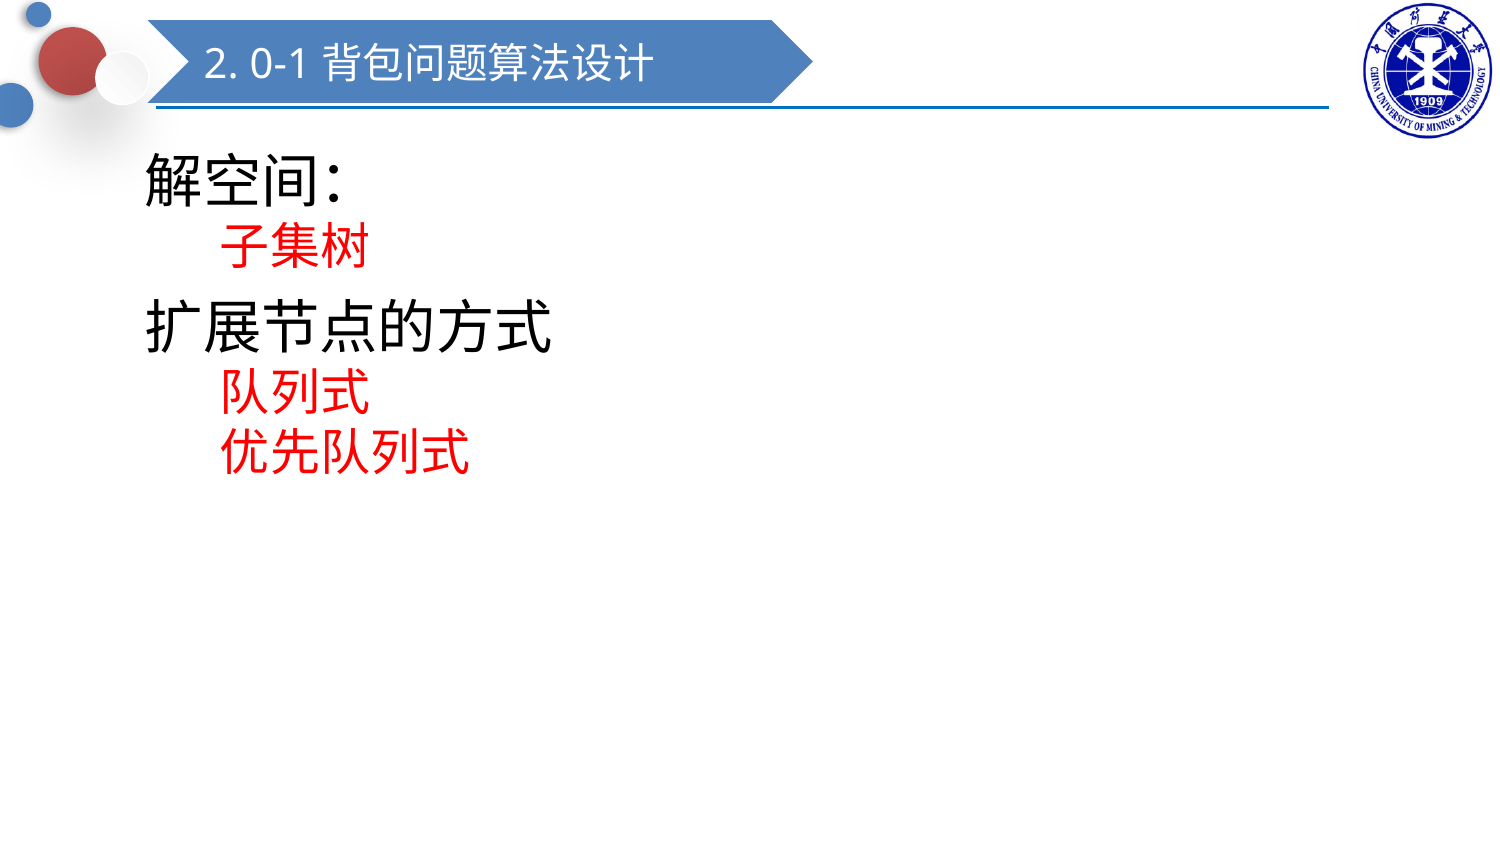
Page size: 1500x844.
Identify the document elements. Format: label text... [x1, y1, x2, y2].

text_box 解空间： 子集树 [130, 136, 881, 282]
text_box 扩展节点的方式 队列式 优先队列式 [130, 283, 881, 488]
text_box 2. 0-1背包问题算法设计 [147, 20, 813, 103]
picture [1355, 0, 1500, 141]
